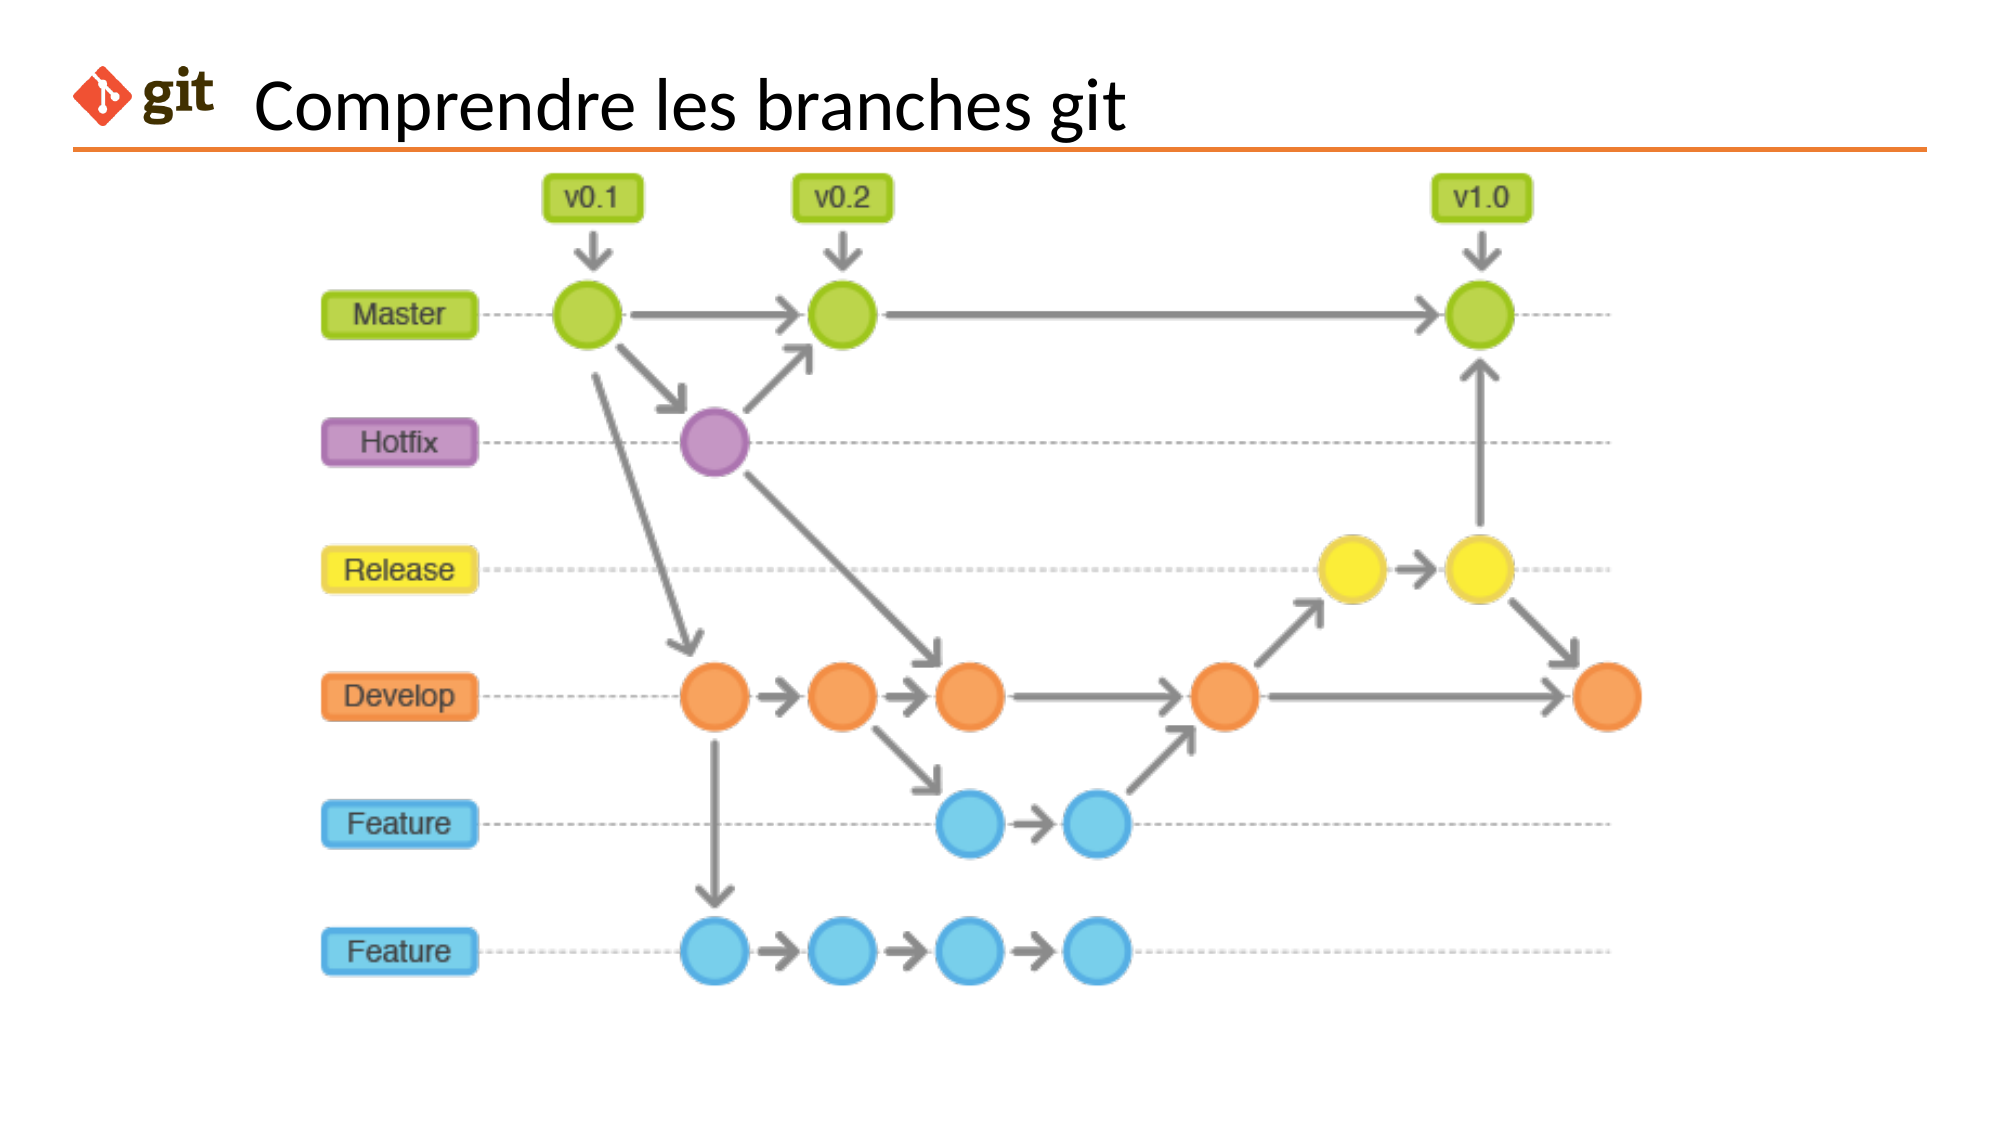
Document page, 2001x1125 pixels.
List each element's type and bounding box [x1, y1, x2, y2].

picture [317, 169, 1647, 993]
text_box [73, 34, 1927, 158]
picture [73, 66, 214, 126]
